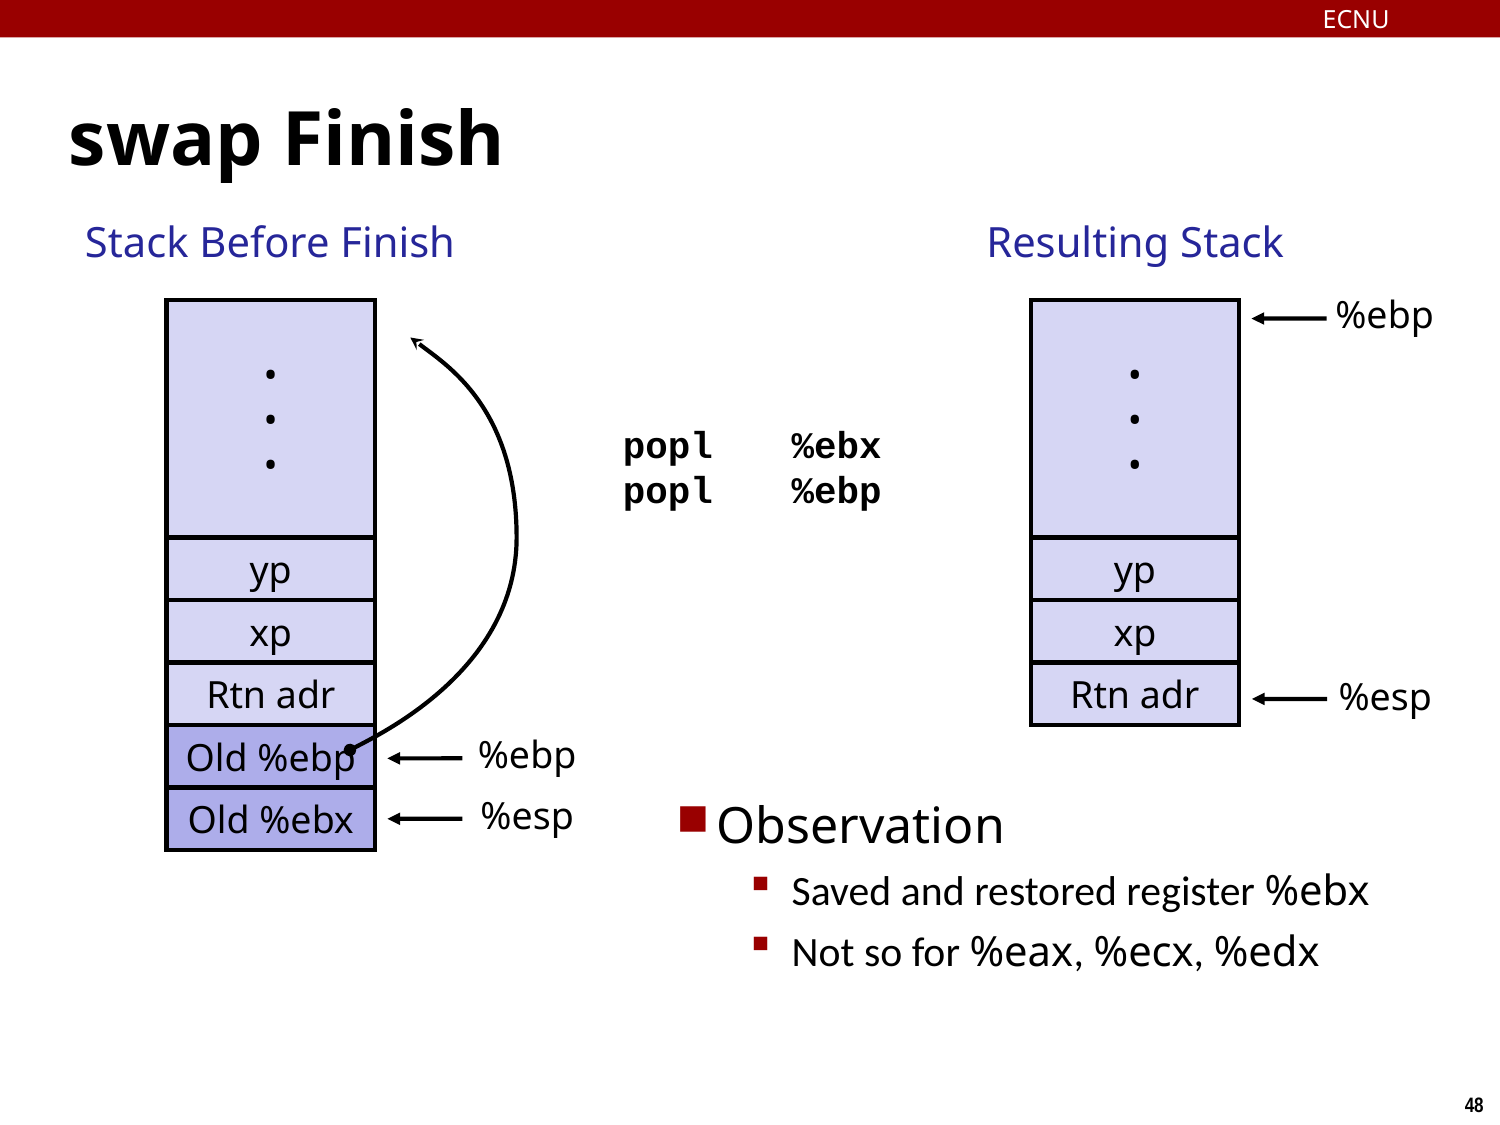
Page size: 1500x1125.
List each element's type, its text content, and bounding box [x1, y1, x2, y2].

text_box Stack Before Finish [78, 209, 462, 272]
text_box [1251, 312, 1327, 325]
text_box ECNU [1322, 3, 1500, 33]
text_box [0, 0, 1500, 38]
text_box Rtn adr [1030, 662, 1239, 725]
text_box yp [1030, 538, 1239, 599]
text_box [166, 299, 580, 851]
text_box Observation Saved and restored register %ebx Not so for %eax, %ecx, %edx [675, 787, 1463, 1030]
text_box xp [1030, 599, 1239, 662]
text_box popl %ebx popl %ebp [585, 420, 1030, 600]
title swap Finish [62, 41, 1438, 230]
text_box %ebp [1335, 290, 1435, 336]
text_box • • • [1030, 299, 1239, 538]
text_box %esp [1338, 672, 1433, 718]
text_box [1252, 692, 1328, 706]
text_box Resulting Stack [966, 209, 1304, 272]
